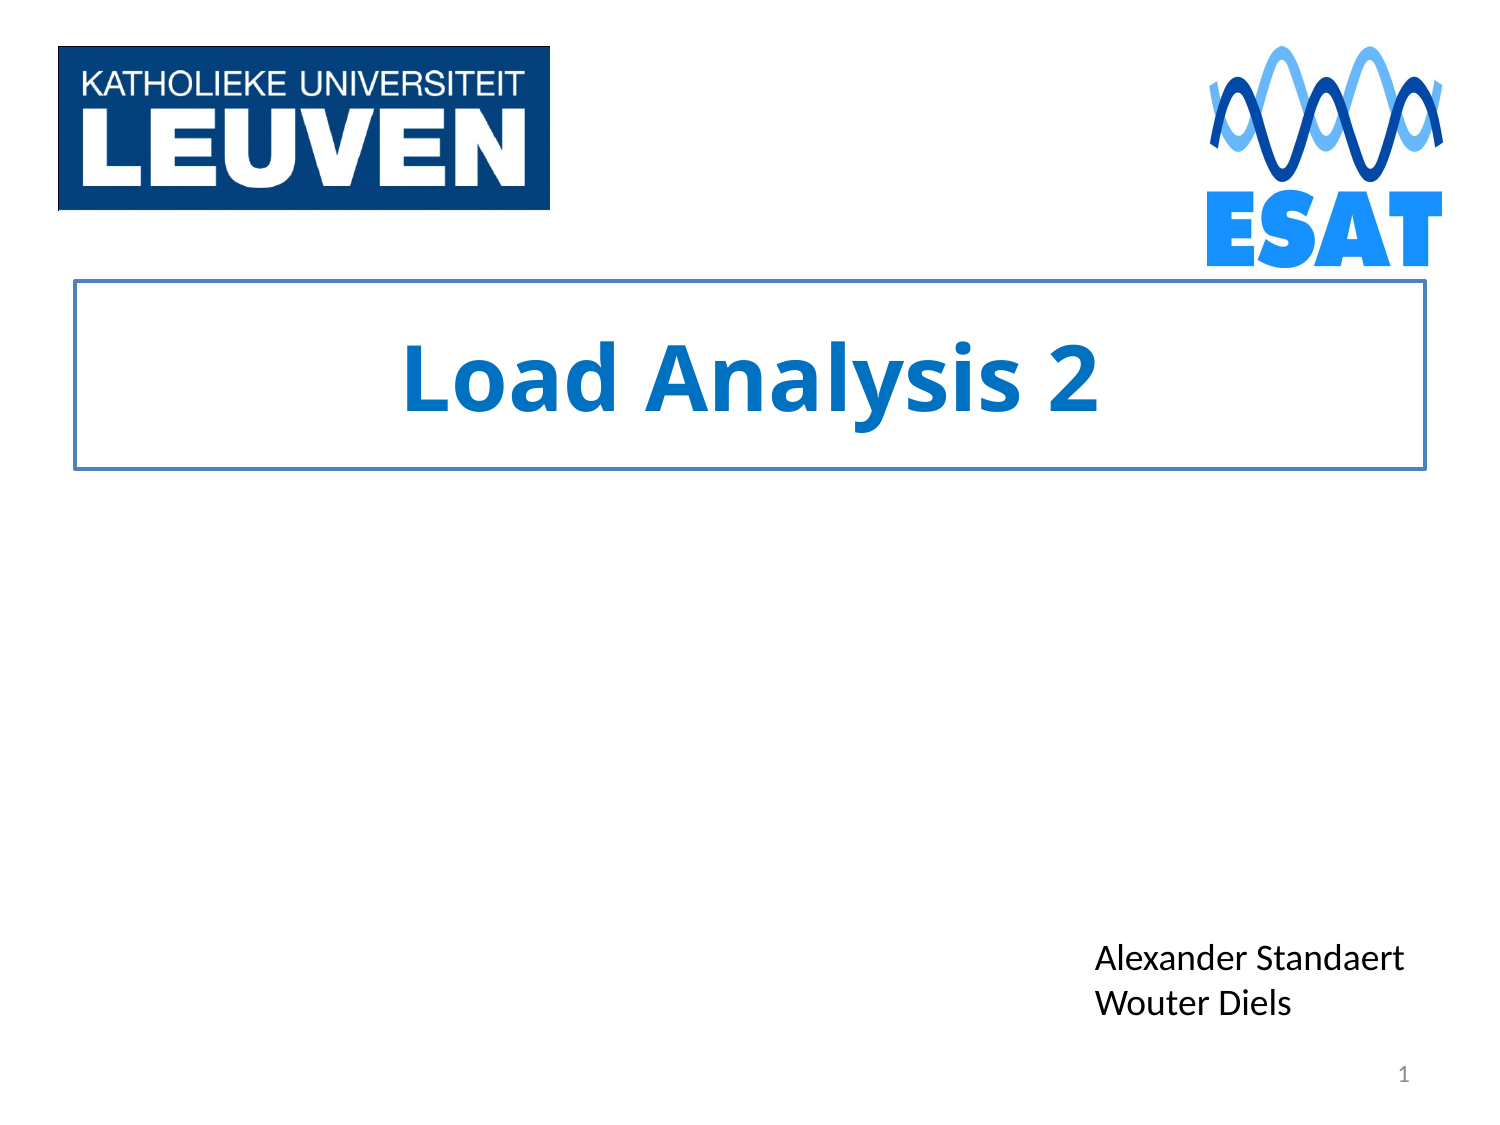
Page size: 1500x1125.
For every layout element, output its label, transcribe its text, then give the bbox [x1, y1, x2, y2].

title Load Analysis 2 [73, 279, 1427, 471]
slide_number 1 [1074, 1042, 1425, 1103]
picture [58, 46, 550, 212]
picture [1206, 46, 1444, 268]
text_box Alexander Standaert Wouter Diels [1079, 925, 1421, 1031]
